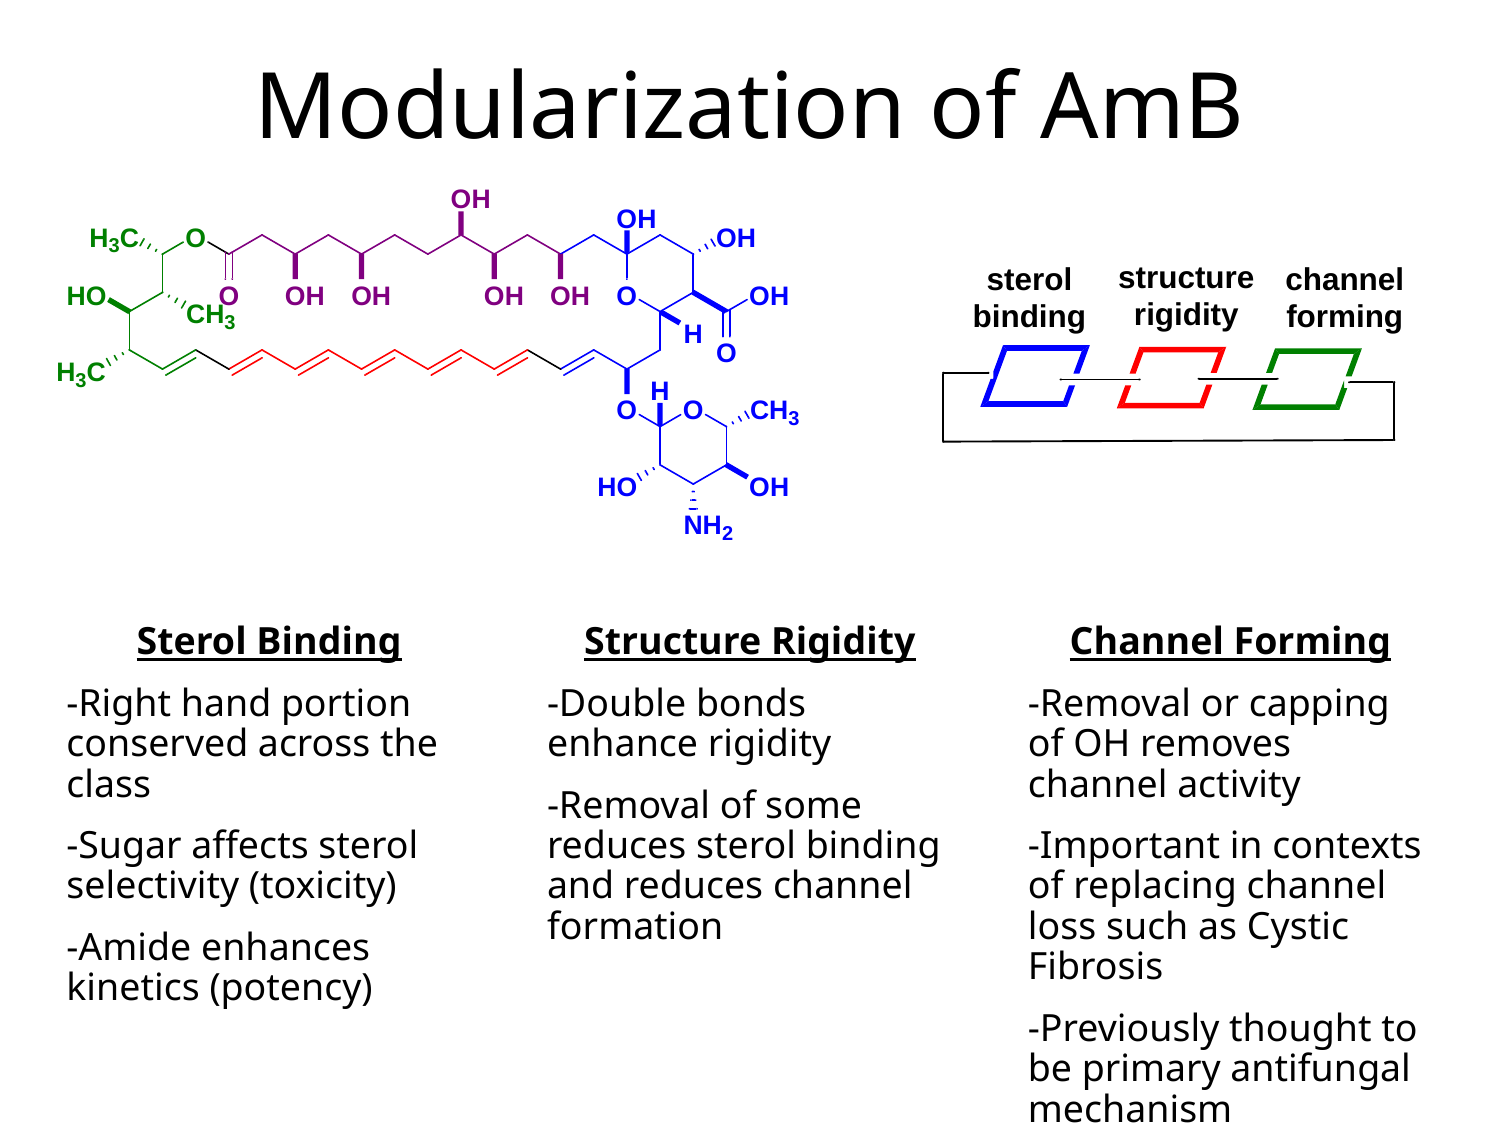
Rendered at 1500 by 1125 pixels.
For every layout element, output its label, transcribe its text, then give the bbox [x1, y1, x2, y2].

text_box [936, 250, 1413, 449]
list Sterol Binding -Right hand portion conserved across the class -Sugar affects sterol selectivity (toxicity) -Amide enhances kinetics (potency) [51, 615, 488, 1102]
title Modularization of AmB [103, 0, 1397, 218]
text_box Structure Rigidity -Double bonds enhance rigidity -Removal of some reduces sterol binding and reduces channel formation [532, 615, 968, 996]
text_box Channel Forming -Removal or capping of OH removes channel activity -Important in contexts of replacing channel loss such as Cystic Fibrosis -Previously thought to be primary antifungal mechanism [1012, 615, 1449, 996]
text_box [50, 179, 808, 546]
